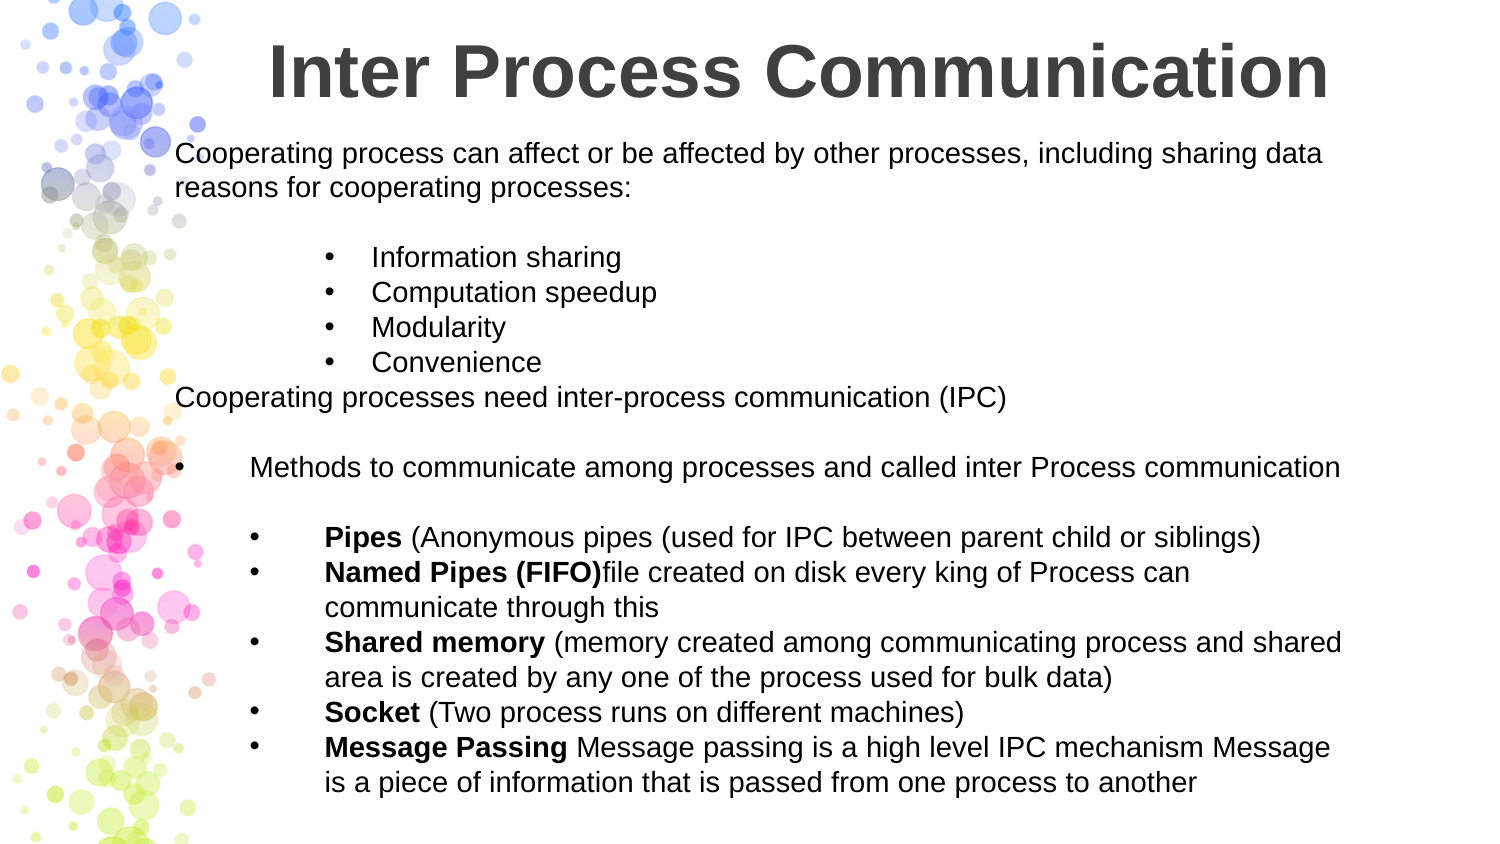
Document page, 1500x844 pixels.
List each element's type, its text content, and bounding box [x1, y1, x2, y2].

picture [0, 0, 1500, 844]
title Inter Process Communication [253, 4, 1500, 132]
text_box Cooperating process can affect or be affected by other processes, including sharing data reasons for cooperating processes: Information sharing Computation speedup Modularity Convenience Cooperating processes need inter-process communication (IPC) Methods to communicate among processes and called inter Process communication Pipes (Anonymous pipes (used for IPC between parent child or siblings) Named Pipes (FIFO)file created on disk every king of Process can communicate through this Shared memory (memory created among communicating process and shared area is created by any one of the process used for bulk data) Socket (Two process runs on different machines) Message Passing Message passing is a high level IPC mechanism Message is a piece of information that is passed from one process to another [159, 126, 1377, 806]
